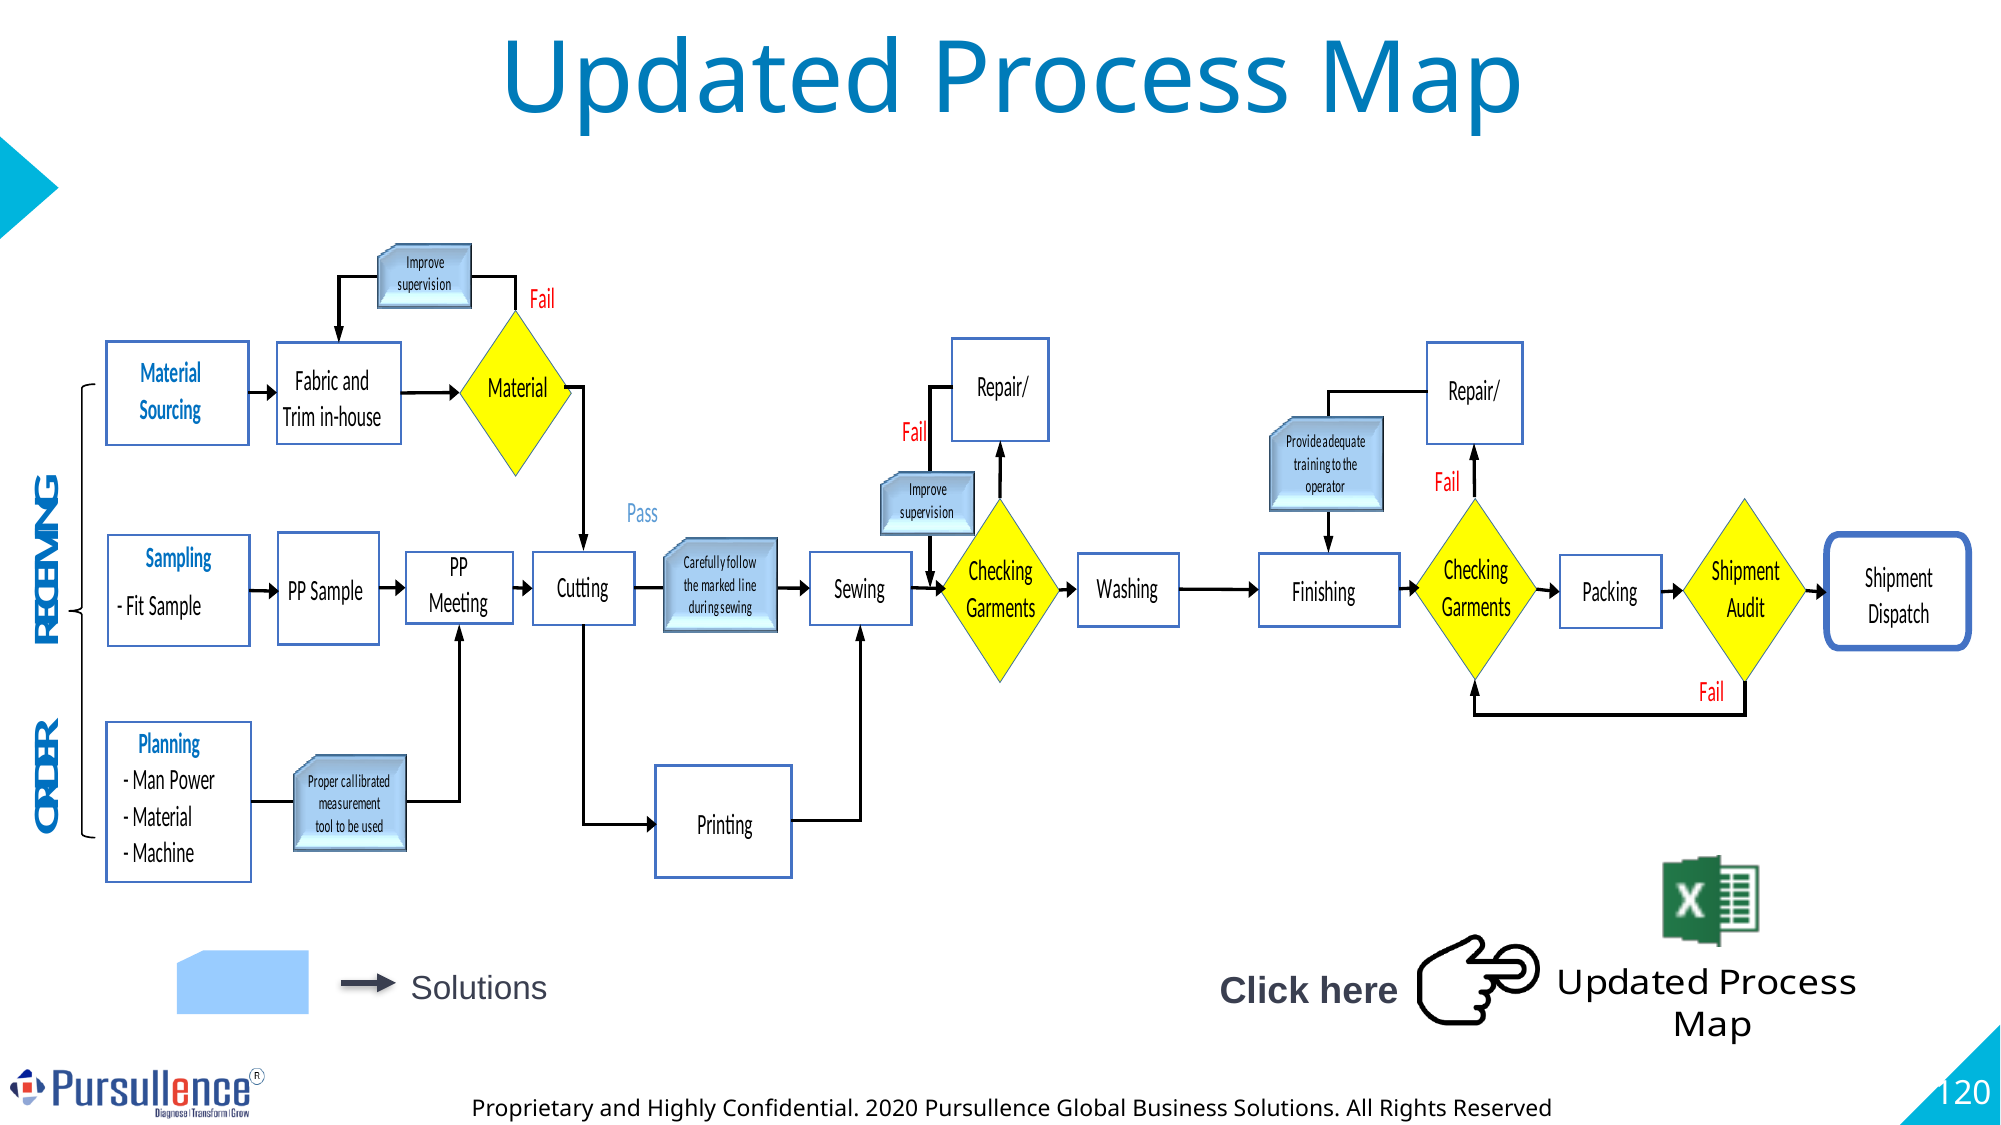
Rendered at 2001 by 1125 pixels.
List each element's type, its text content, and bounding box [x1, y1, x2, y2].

slide_number 120 [1891, 1028, 1992, 1117]
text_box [1308, 809, 1431, 1125]
text_box Proprietary and Highly Confidential. 2020 Pursullence Global Business Solutions. All Rights Reserved [1435, 1085, 1734, 1125]
picture [9, 186, 2000, 1041]
picture [0, 1061, 265, 1122]
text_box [1558, 855, 1865, 1086]
text_box Proprietary and Highly Confidential. 2020 Pursullence Global Business Solutions. All Rights Reserved [456, 1085, 1303, 1125]
title Updated Process Map [395, 24, 1630, 143]
